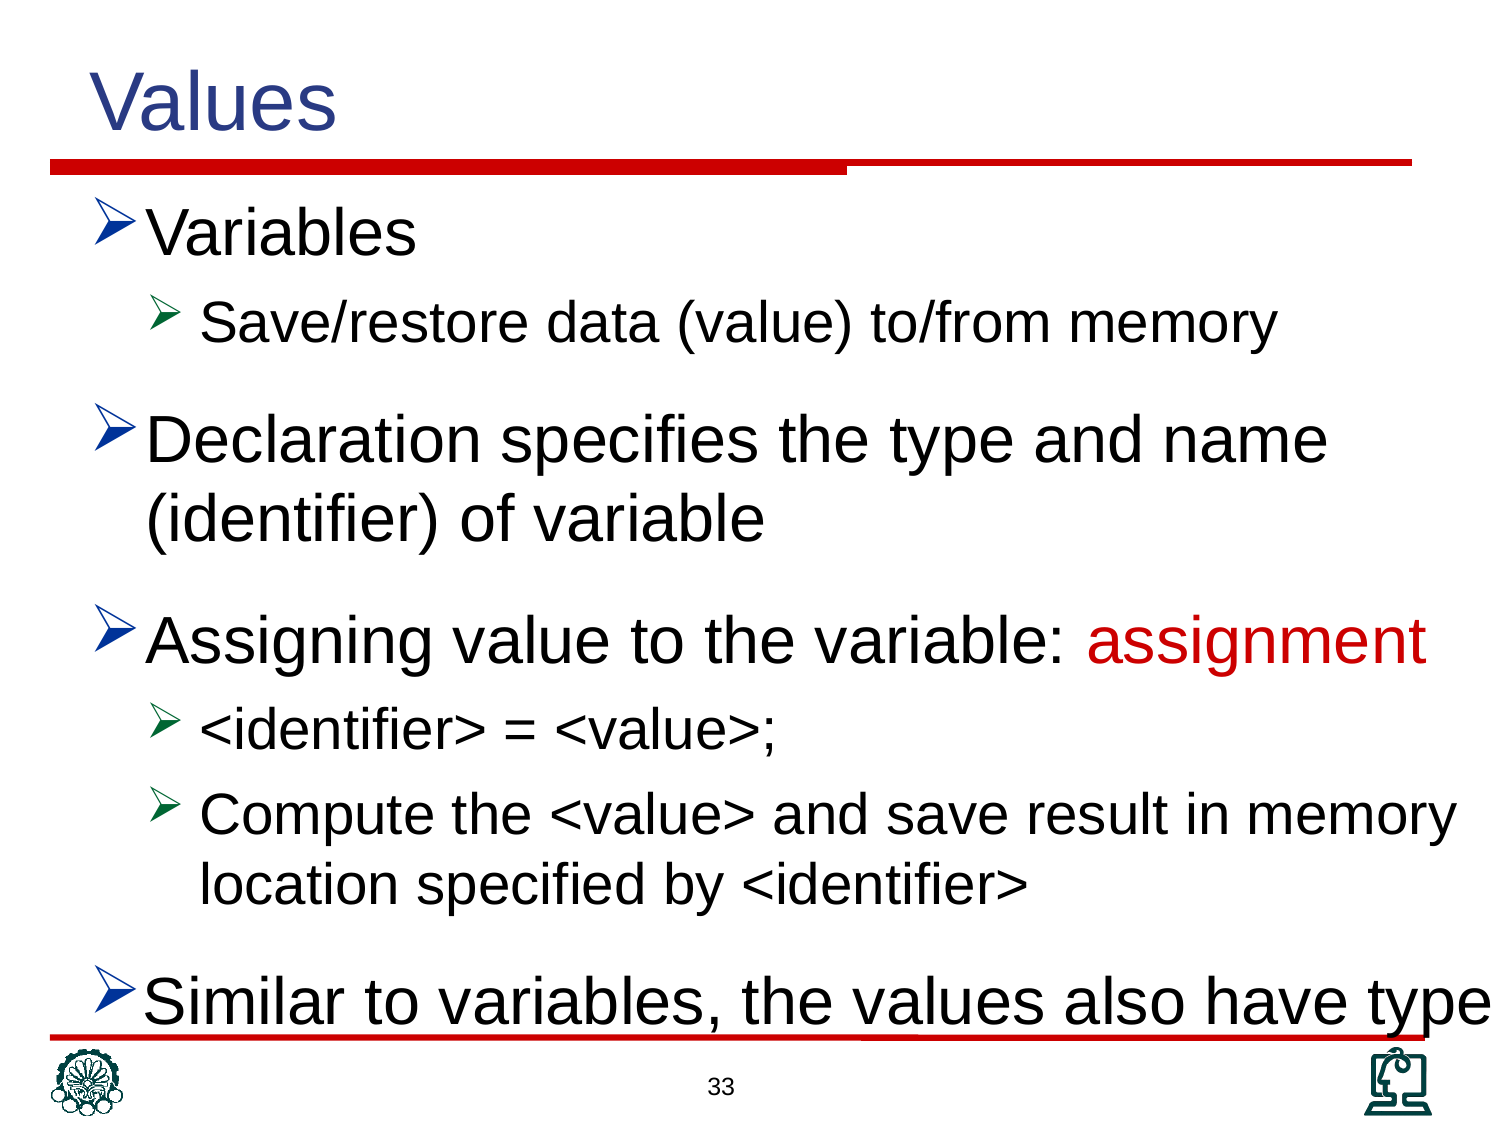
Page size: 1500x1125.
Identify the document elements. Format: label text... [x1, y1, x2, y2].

text_box 33 [650, 1063, 750, 1103]
picture [1362, 1063, 1438, 1119]
picture [50, 1047, 125, 1118]
text_box Values [74, 24, 1425, 155]
text_box Variables Save/restore data (value) to/from memory Declaration specifies the type and name (identifier) of variable Assigning value to the variable: assignment <identifier> = <value>; Compute the <value> and save result in memory location specified by <identifier> Similar to variables, the values also have type [75, 181, 1500, 1063]
